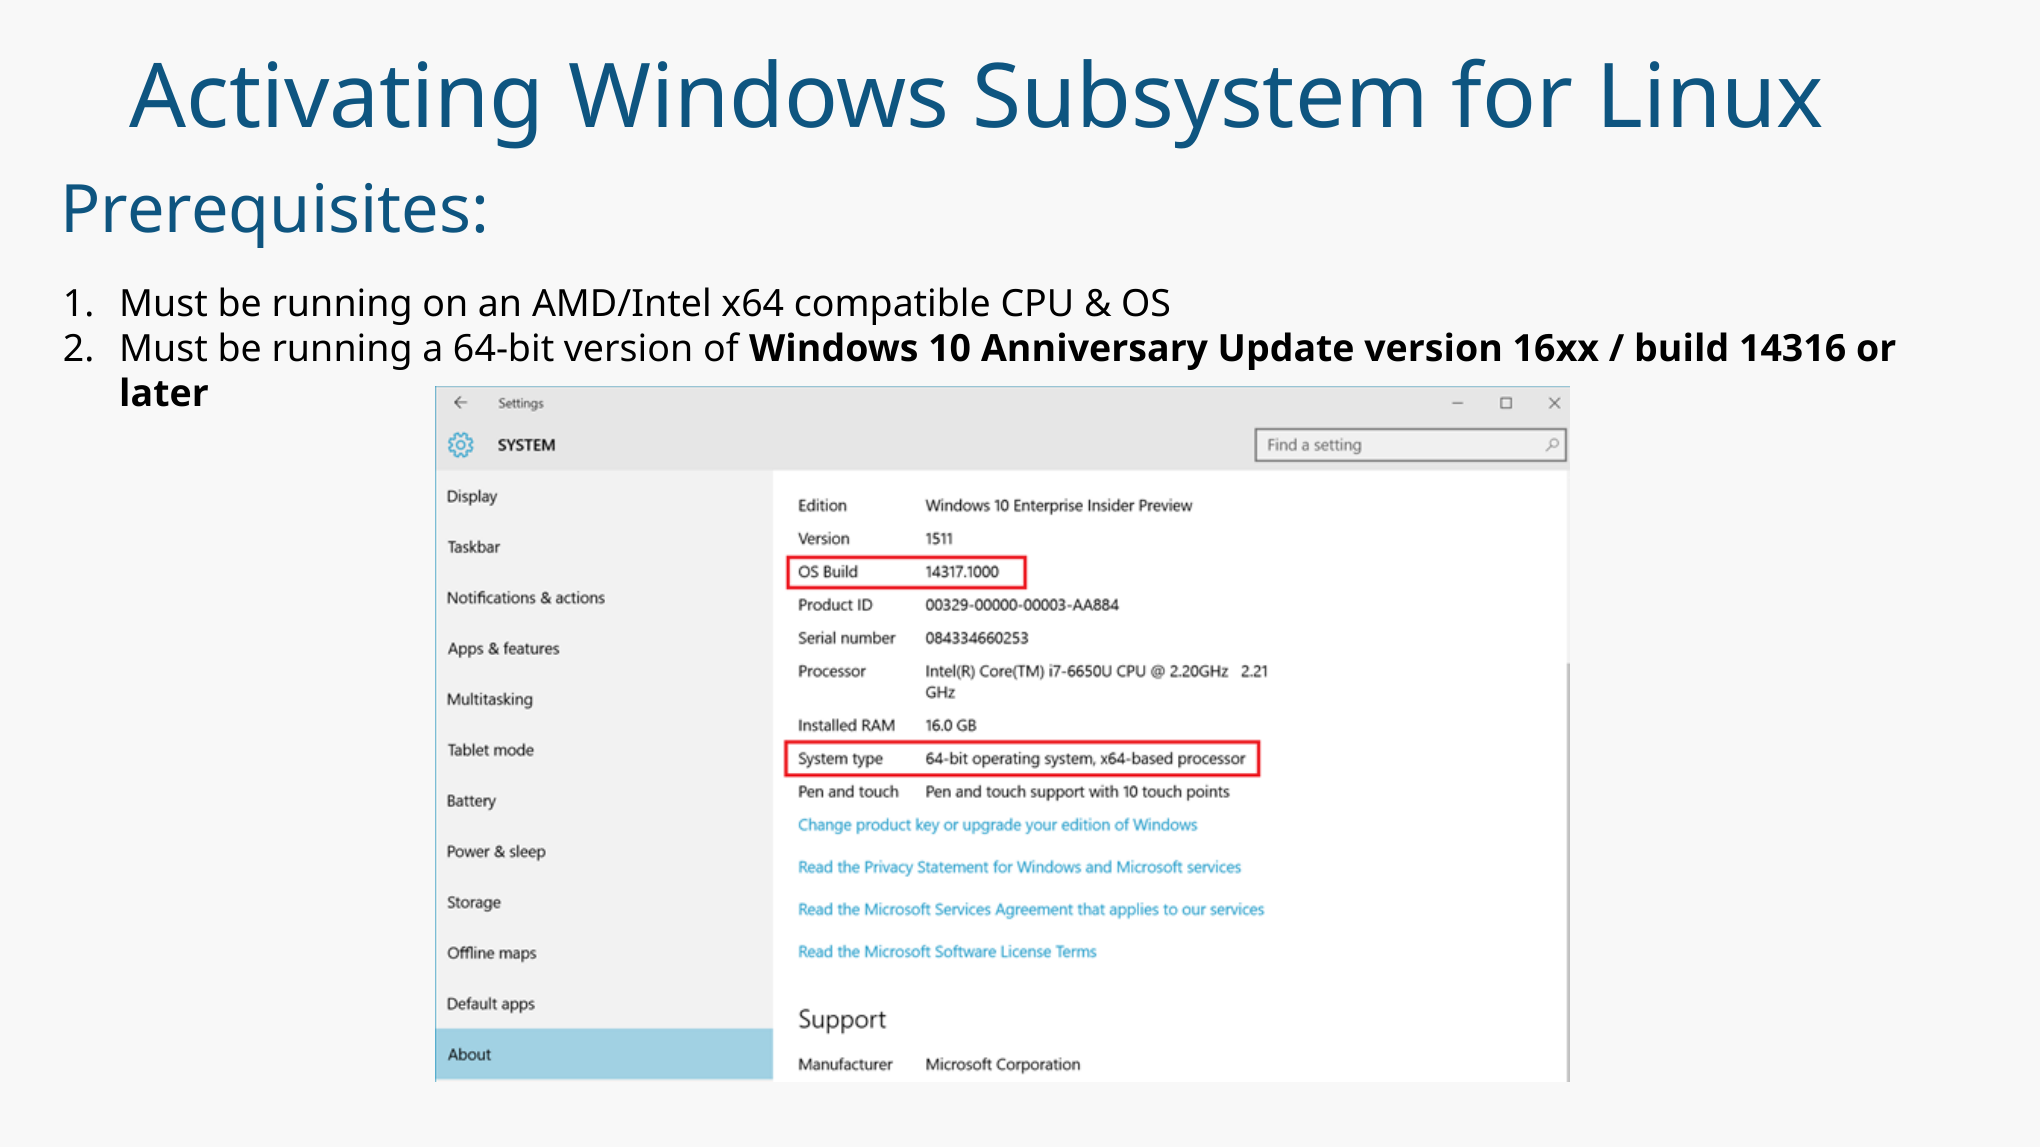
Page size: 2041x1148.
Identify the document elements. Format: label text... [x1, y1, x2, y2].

list Prerequisites: [45, 158, 1996, 262]
picture [435, 386, 1571, 1082]
title Activating Windows Subsystem for Linux [114, 30, 1927, 158]
text_box Must be running on an AMD/Intel x64 compatible CPU & OS Must be running a 64-bit version of Windows 10 Anniversary Update version 16xx / build 14316 or later [48, 271, 1961, 421]
